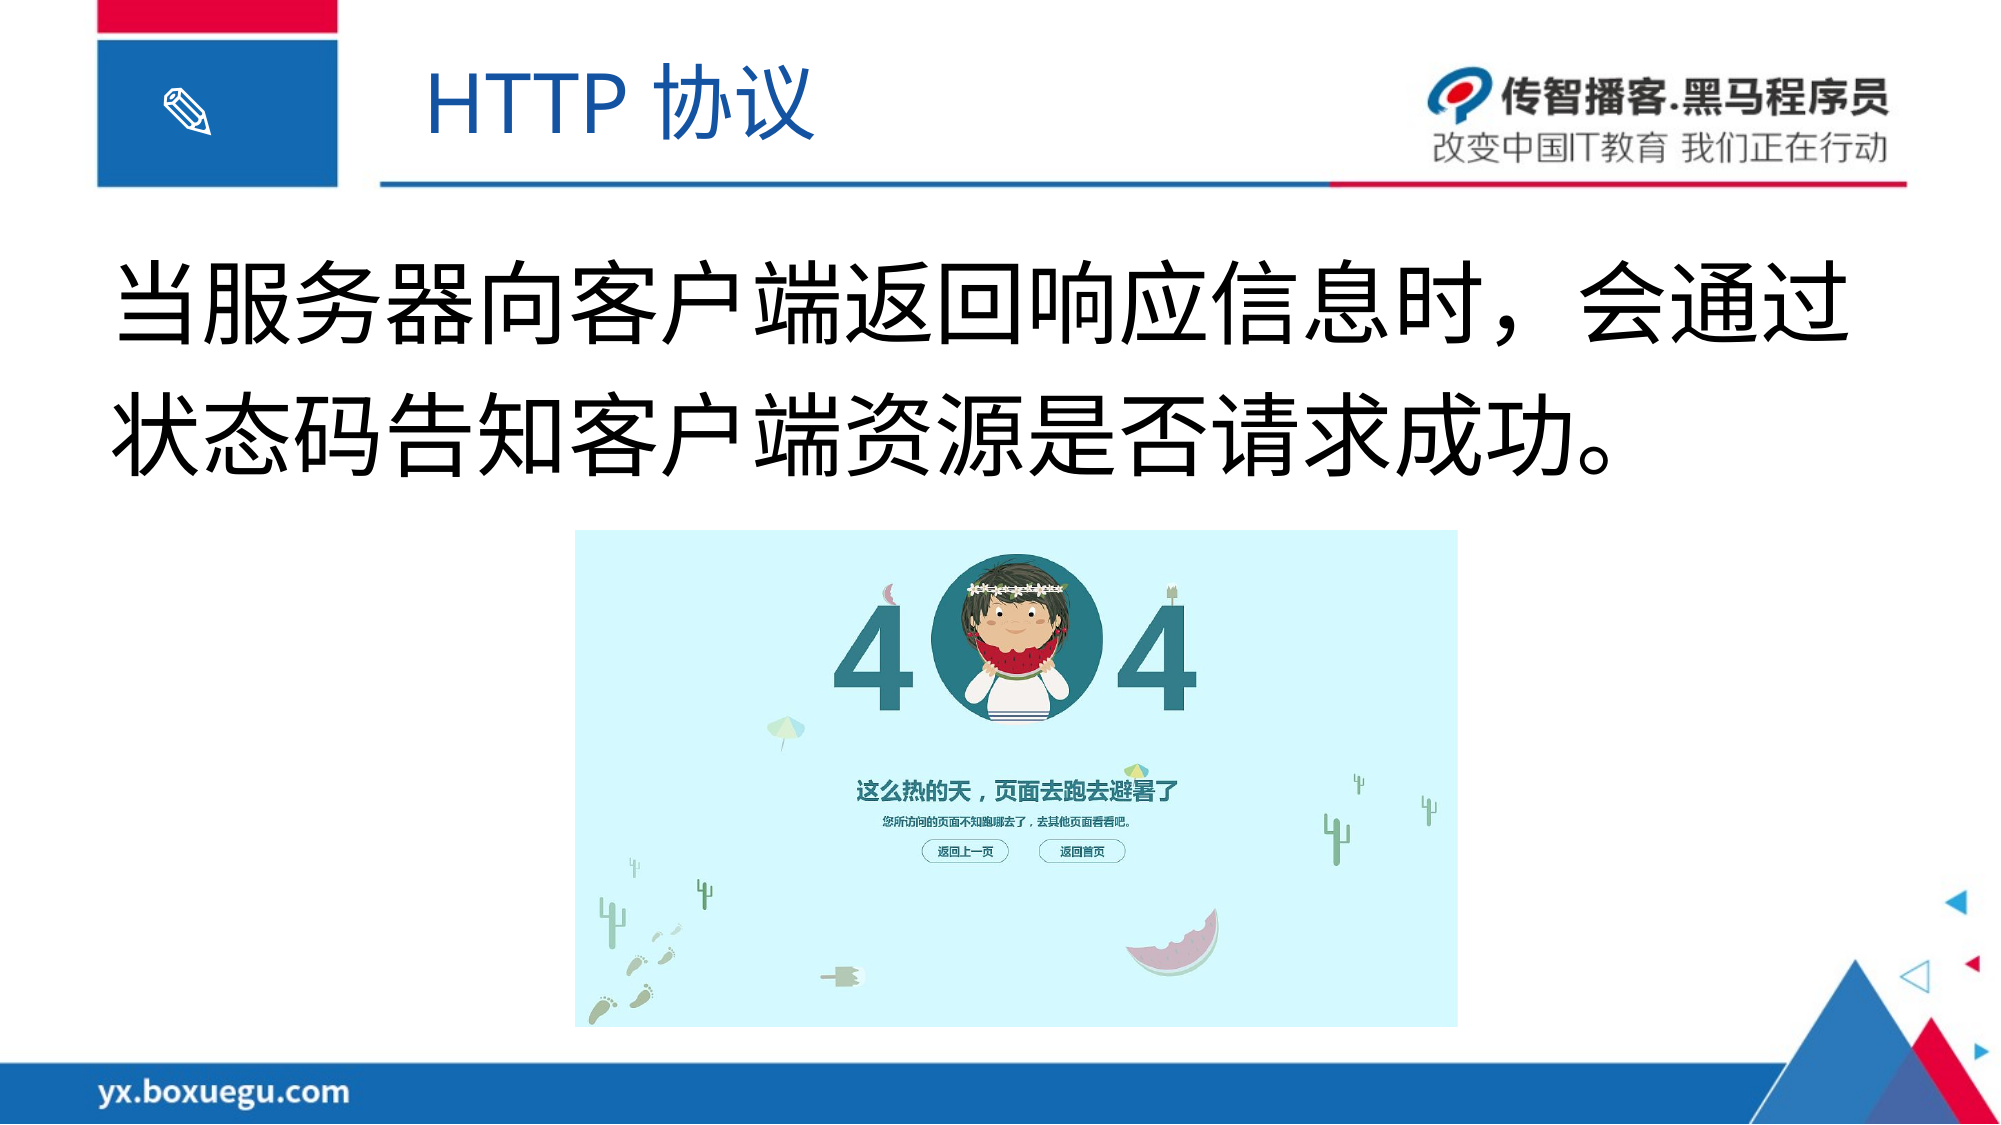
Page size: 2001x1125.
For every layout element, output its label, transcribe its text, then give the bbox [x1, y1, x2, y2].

text_box 当服务器向客户端返回响应信息时，会通过状态码告知客户端资源是否请求成功。 [94, 216, 1938, 496]
text_box HTTP协议 [409, 43, 1292, 158]
picture [0, 0, 2000, 1124]
